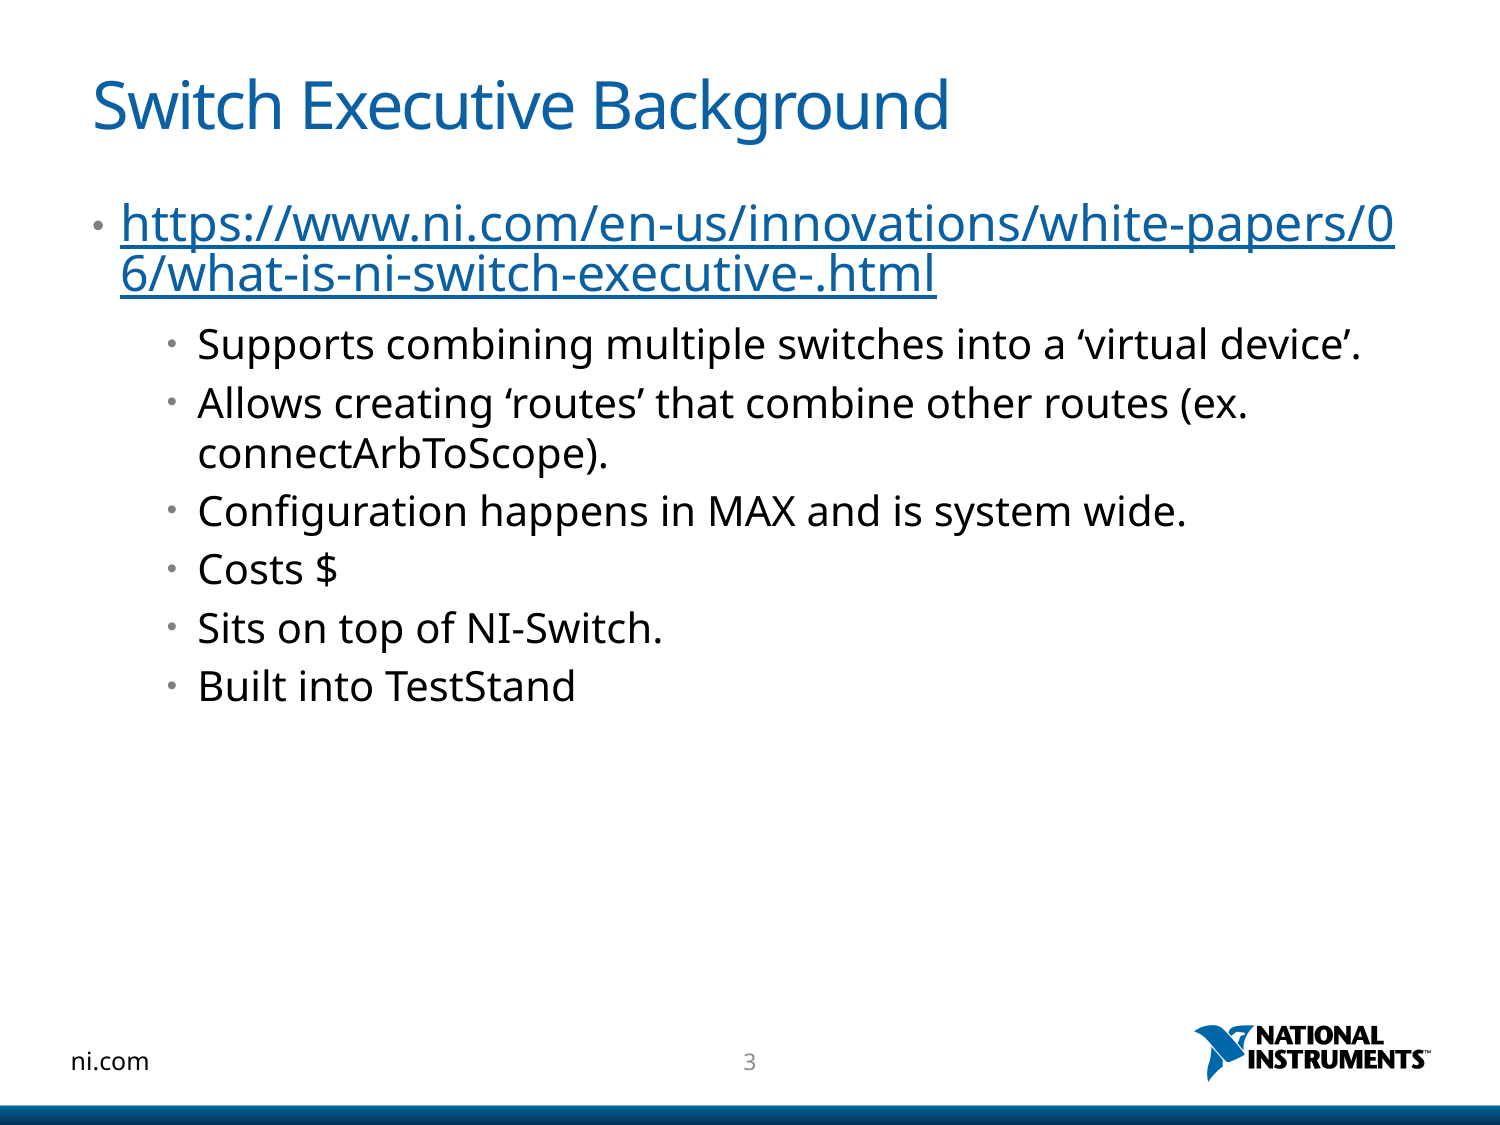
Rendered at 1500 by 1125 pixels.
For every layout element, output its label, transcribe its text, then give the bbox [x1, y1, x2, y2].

picture [0, 0, 1500, 1125]
list https://www.ni.com/en-us/innovations/white-papers/06/what-is-ni-switch-executive-.html Supports combining multiple switches into a ‘virtual device’. Allows creating ‘routes’ that combine other routes (ex. connectArbToScope). Configuration happens in MAX and is system wide. Costs $ Sits on top of NI-Switch. Built into TestStand [77, 183, 1427, 996]
title Switch Executive Background [77, 23, 1427, 182]
